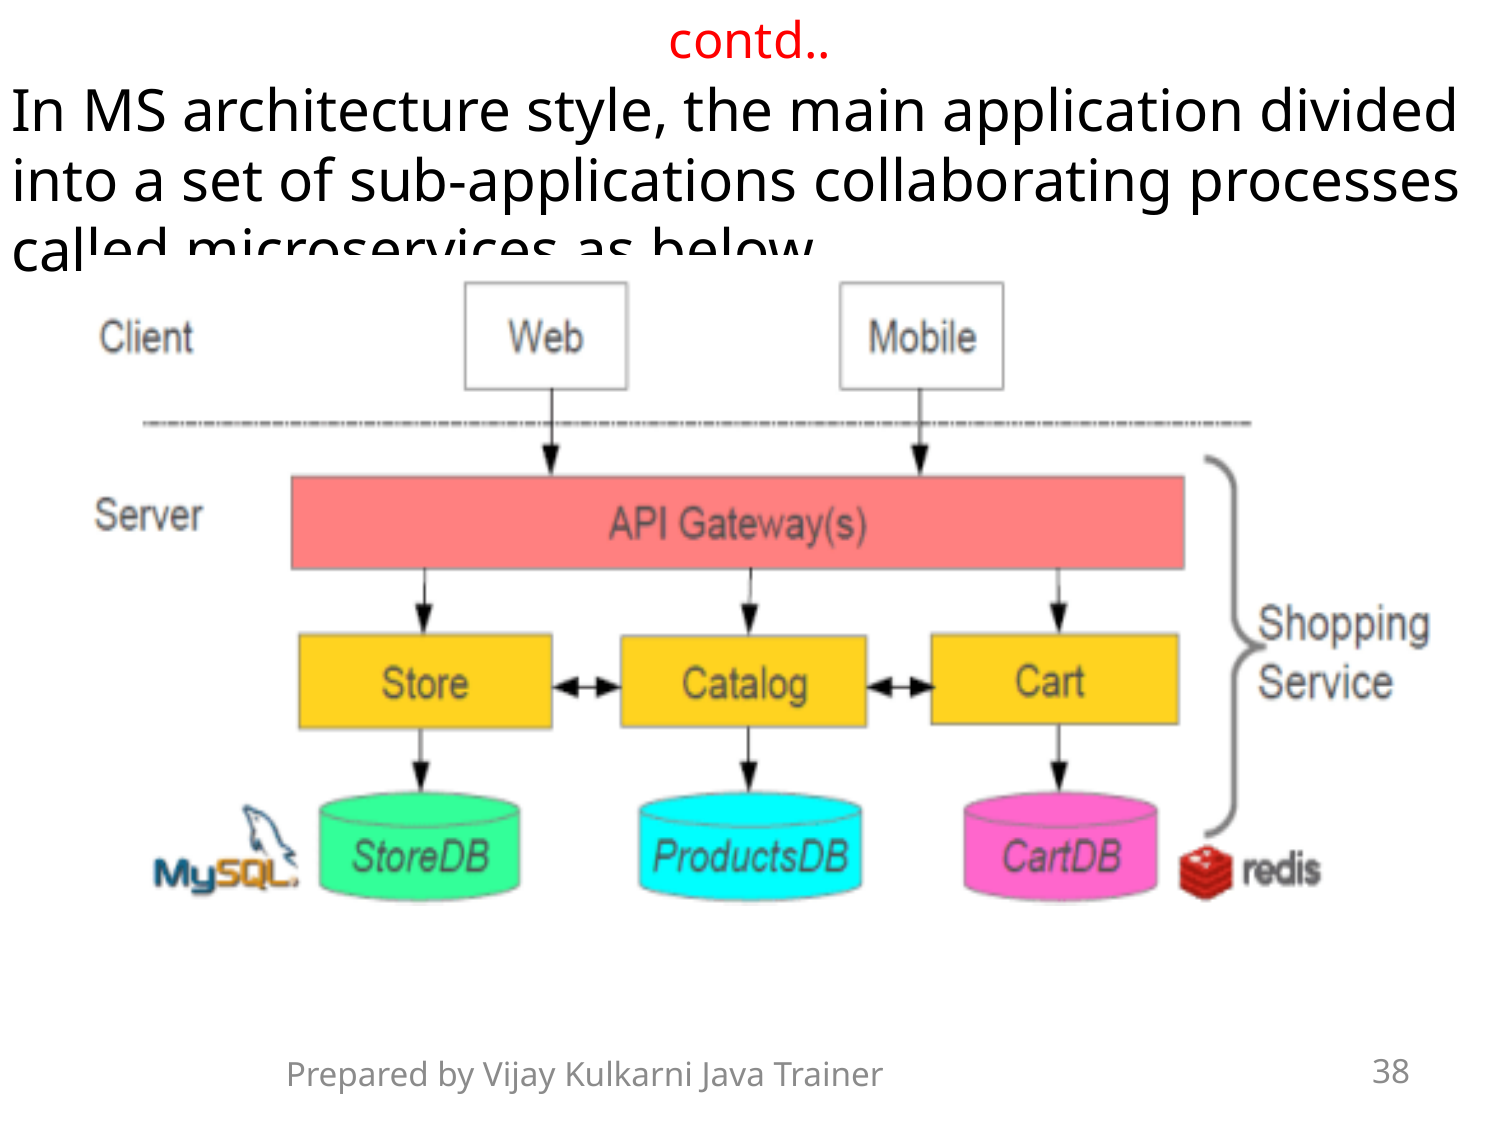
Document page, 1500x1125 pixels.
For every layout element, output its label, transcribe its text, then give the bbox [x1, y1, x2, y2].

slide_number 38 [1257, 1042, 1425, 1103]
title contd.. [0, 0, 1500, 67]
picture [85, 255, 1436, 906]
footer Prepared by Vijay Kulkarni Java Trainer [183, 1042, 988, 1103]
text_box In MS architecture style, the main application divided into a set of sub-applications collaborating processes called microservices as below. [0, 67, 1500, 289]
